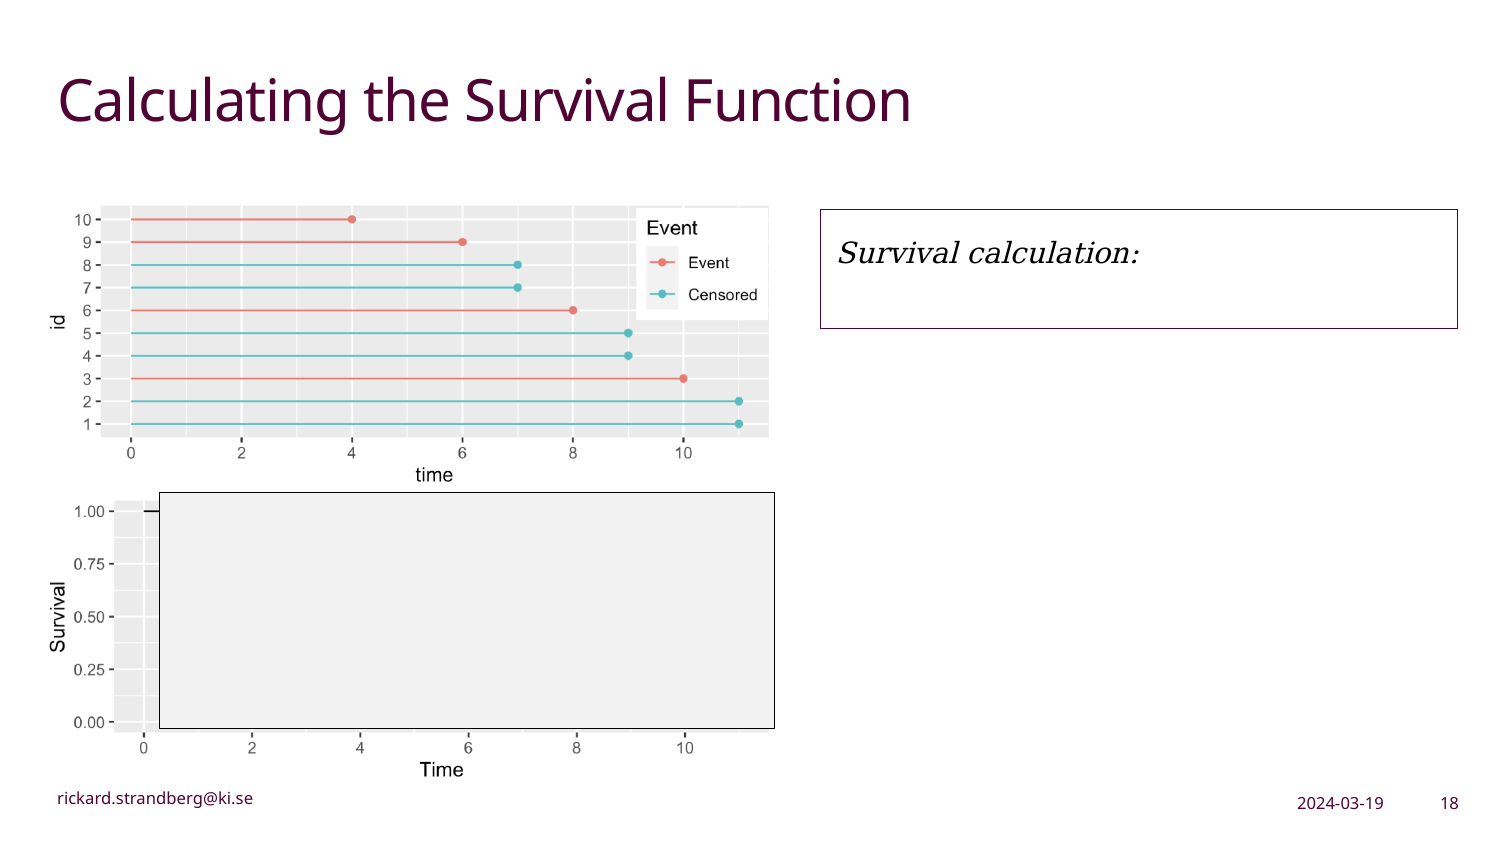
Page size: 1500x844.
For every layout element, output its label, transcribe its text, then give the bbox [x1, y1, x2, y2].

picture [41, 195, 776, 489]
picture [41, 492, 777, 785]
title Calculating the Survival Function [41, 55, 1458, 197]
footer rickard.strandberg@ki.se [41, 792, 408, 814]
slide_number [1086, 785, 1361, 814]
slide_number 18 [1361, 785, 1474, 814]
